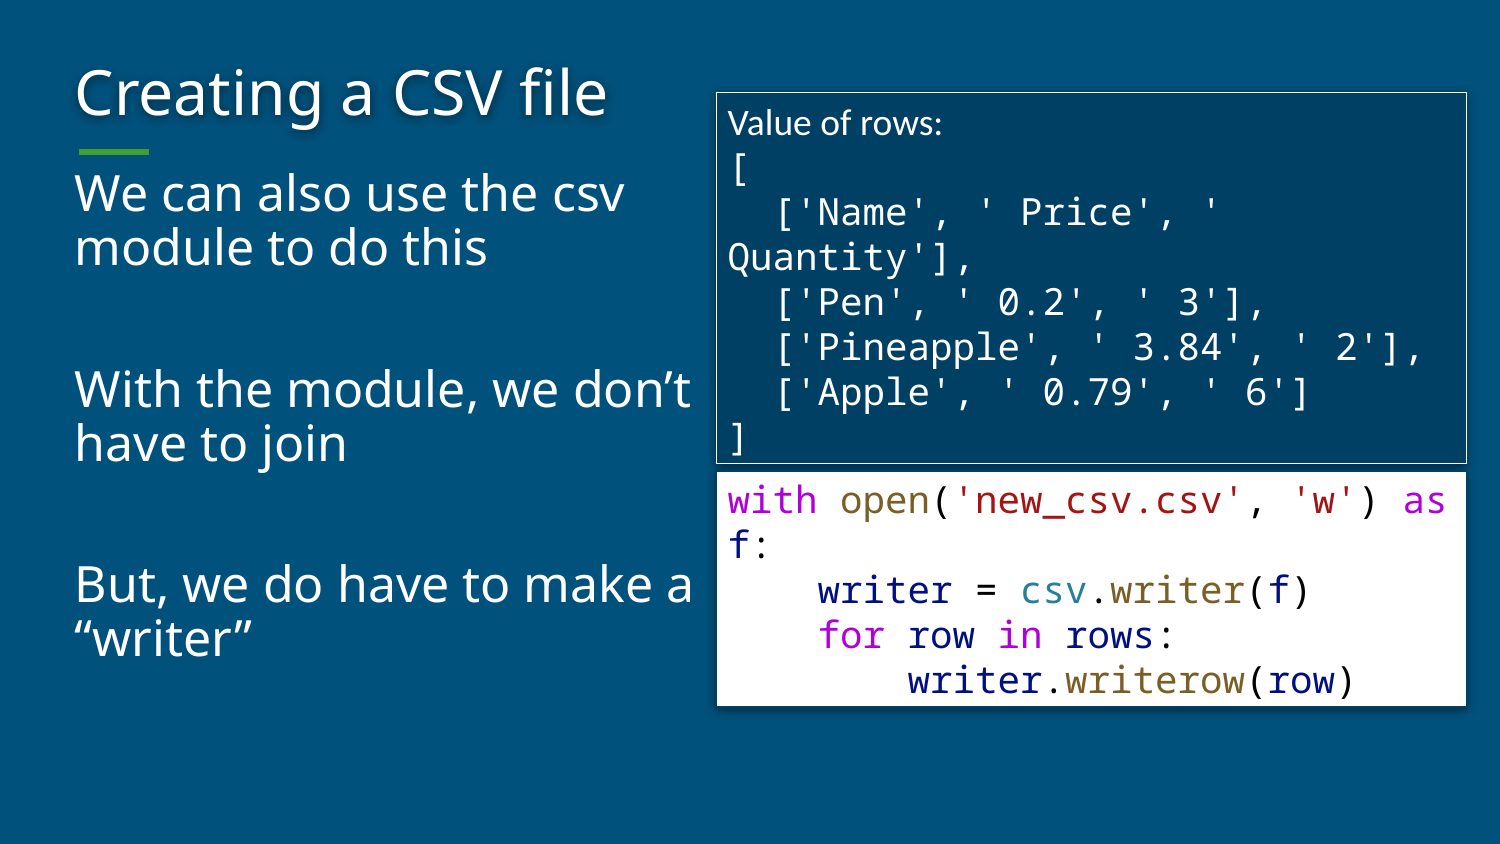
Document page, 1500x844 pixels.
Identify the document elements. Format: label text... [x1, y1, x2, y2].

list We can also use the csv module to do this With the module, we don’t have to join But, we do have to make a “writer” [63, 163, 749, 730]
text_box Value of rows: [ ['Name', ' Price', ' Quantity'], ['Pen', ' 0.2', ' 3'], ['Pineapple', ' 3.84', ' 2'], ['Apple', ' 0.79', ' 6'] ] [716, 92, 1467, 464]
text_box with open('new_csv.csv', 'w') as f: writer = csv.writer(f) for row in rows: writer.writerow(row) [716, 470, 1467, 707]
title Creating a CSV file [63, 39, 1437, 152]
